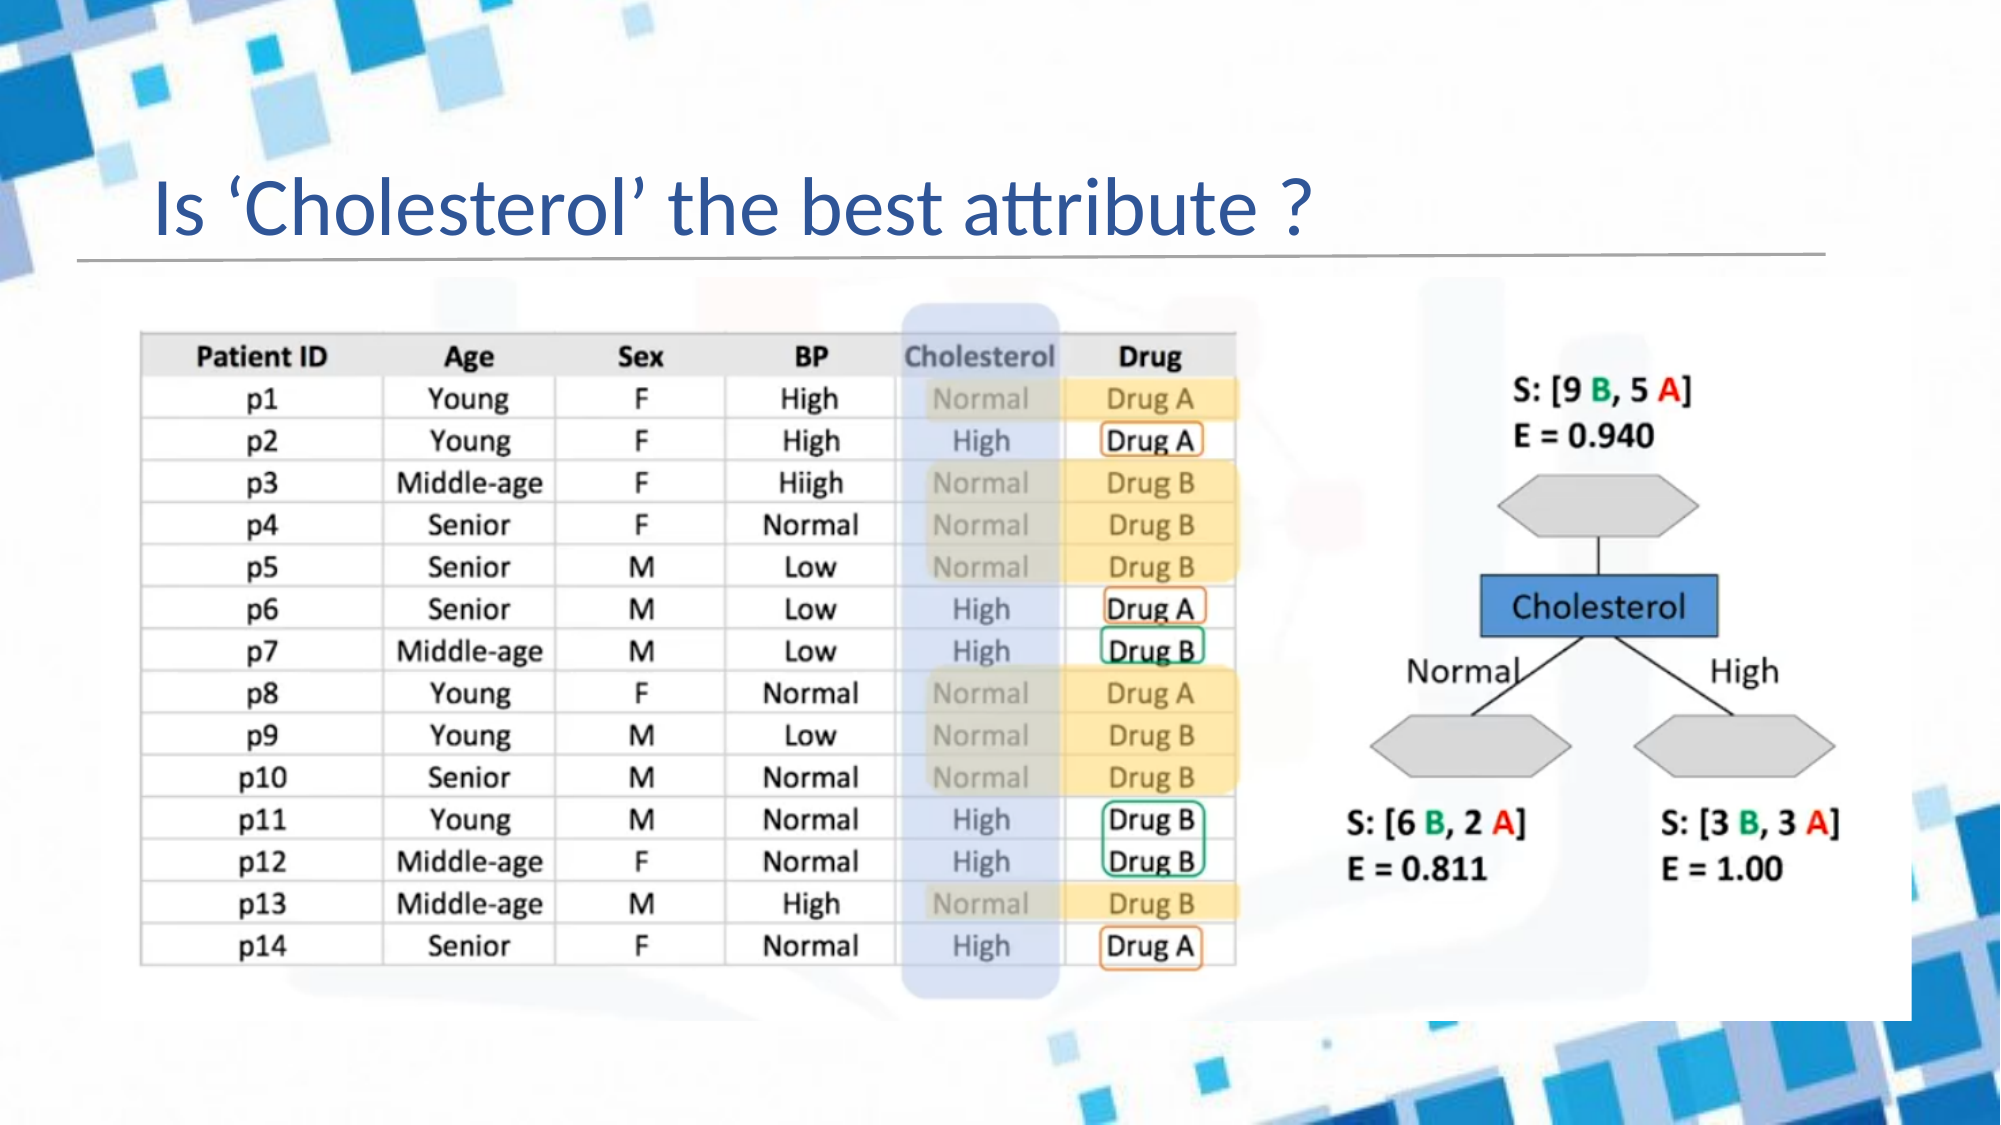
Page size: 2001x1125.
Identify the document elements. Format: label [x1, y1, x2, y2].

text_box [76, 254, 1826, 261]
picture [0, 0, 2000, 1125]
